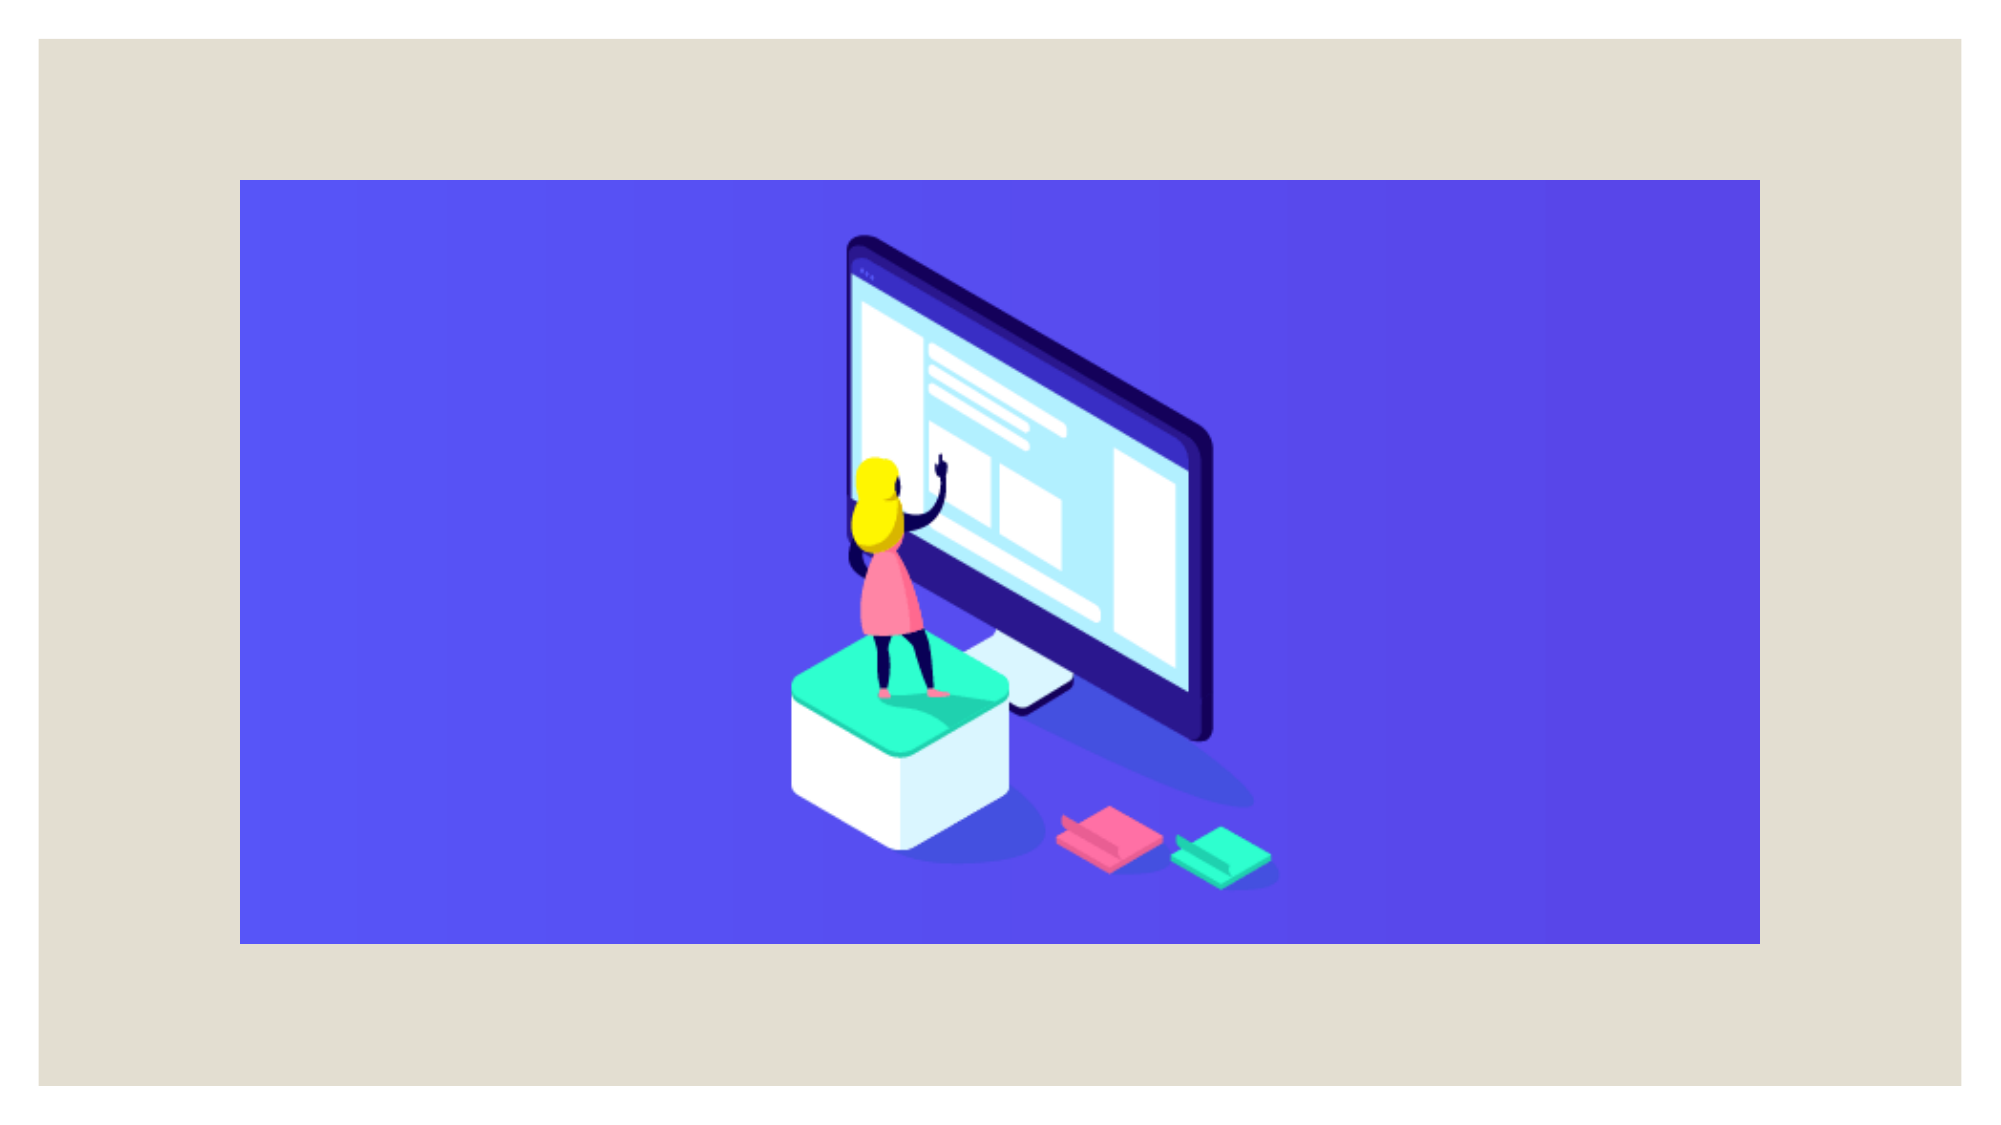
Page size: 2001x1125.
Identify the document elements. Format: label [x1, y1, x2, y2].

list [240, 180, 1760, 945]
